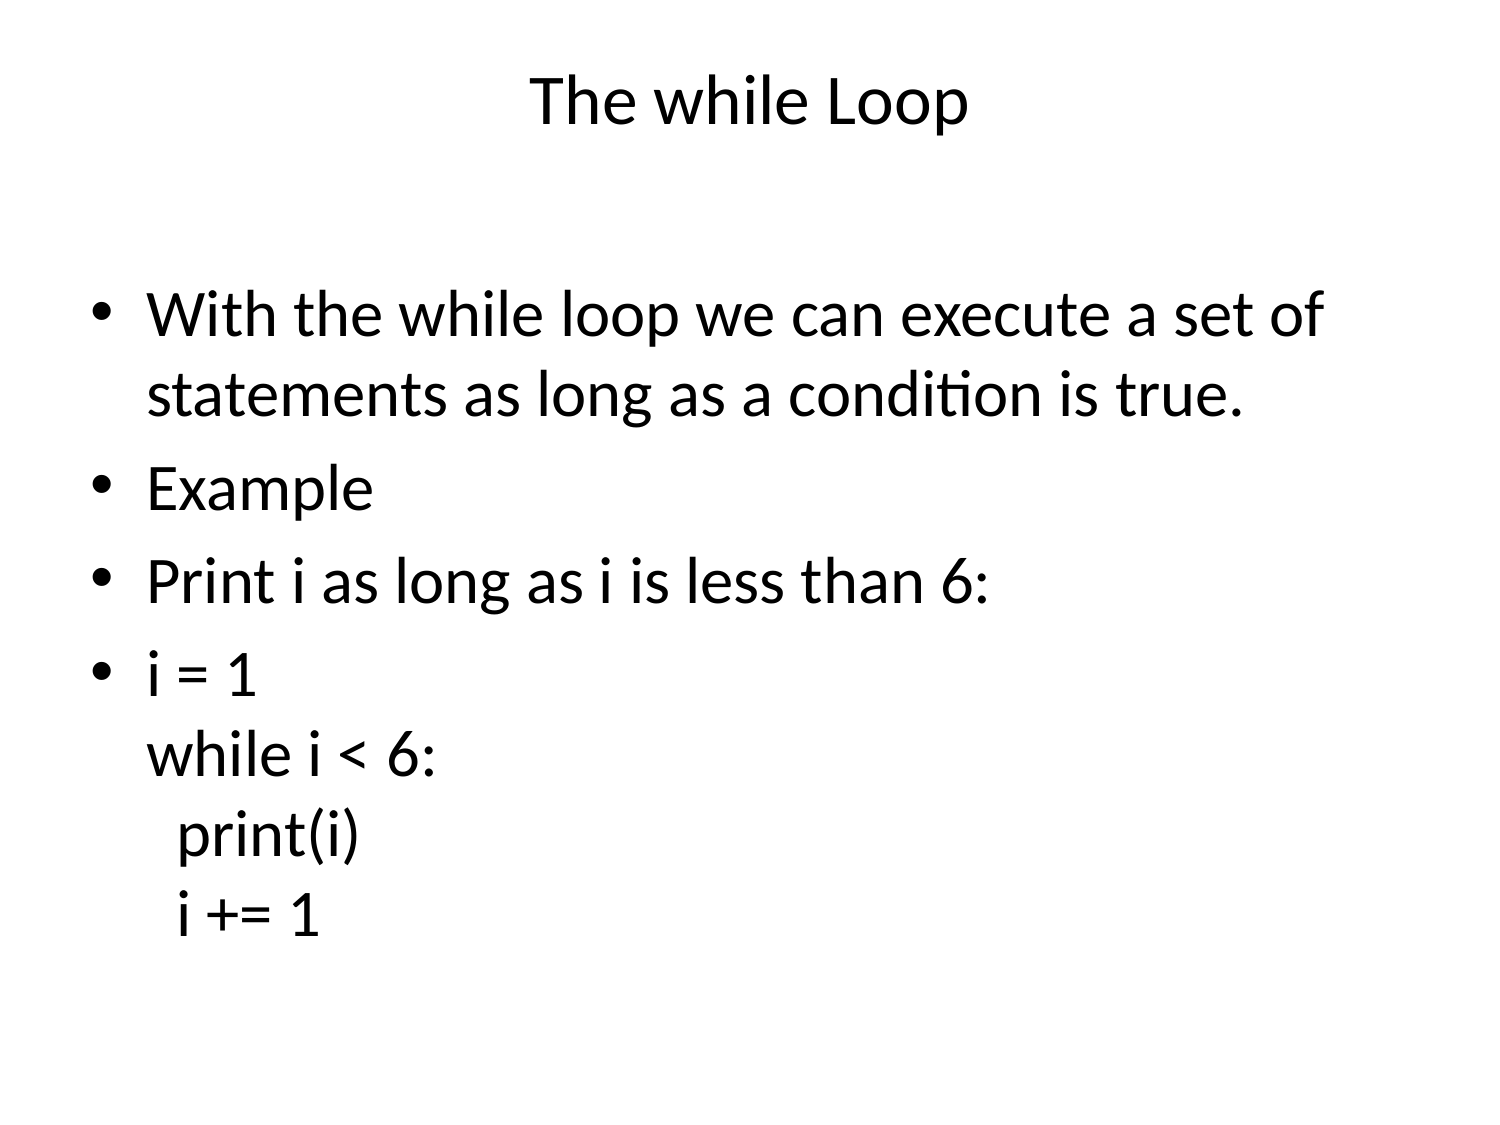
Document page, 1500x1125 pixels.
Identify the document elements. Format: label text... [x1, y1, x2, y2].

list With the while loop we can execute a set of statements as long as a condition is true. Example Print i as long as i is less than 6: i = 1 while i < 6: print(i) i += 1 [75, 262, 1425, 1005]
title The while Loop [75, 45, 1425, 233]
